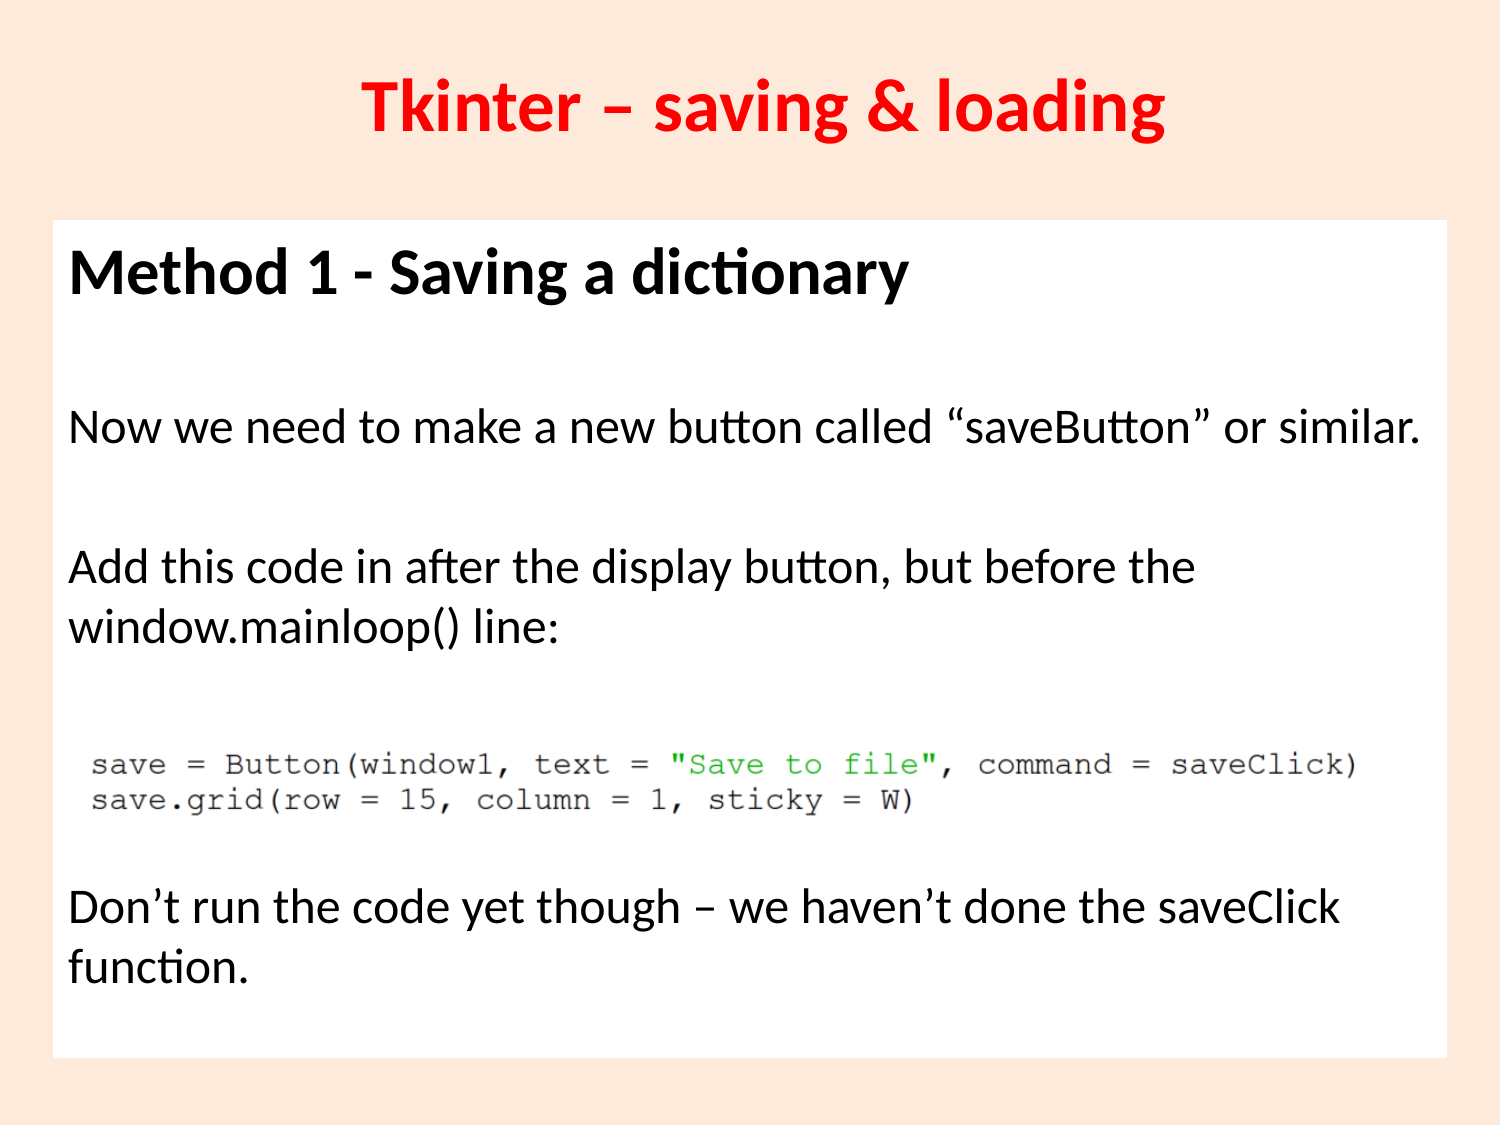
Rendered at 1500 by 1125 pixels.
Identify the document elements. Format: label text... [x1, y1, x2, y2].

picture [89, 739, 1393, 835]
title Tkinter – saving & loading [134, 29, 1395, 173]
list Method 1 - Saving a dictionary Now we need to make a new button called “saveButton” or similar. Add this code in after the display button, but before the window.mainloop() line: Don’t run the code yet though – we haven’t done the saveClick function. [51, 218, 1449, 1060]
